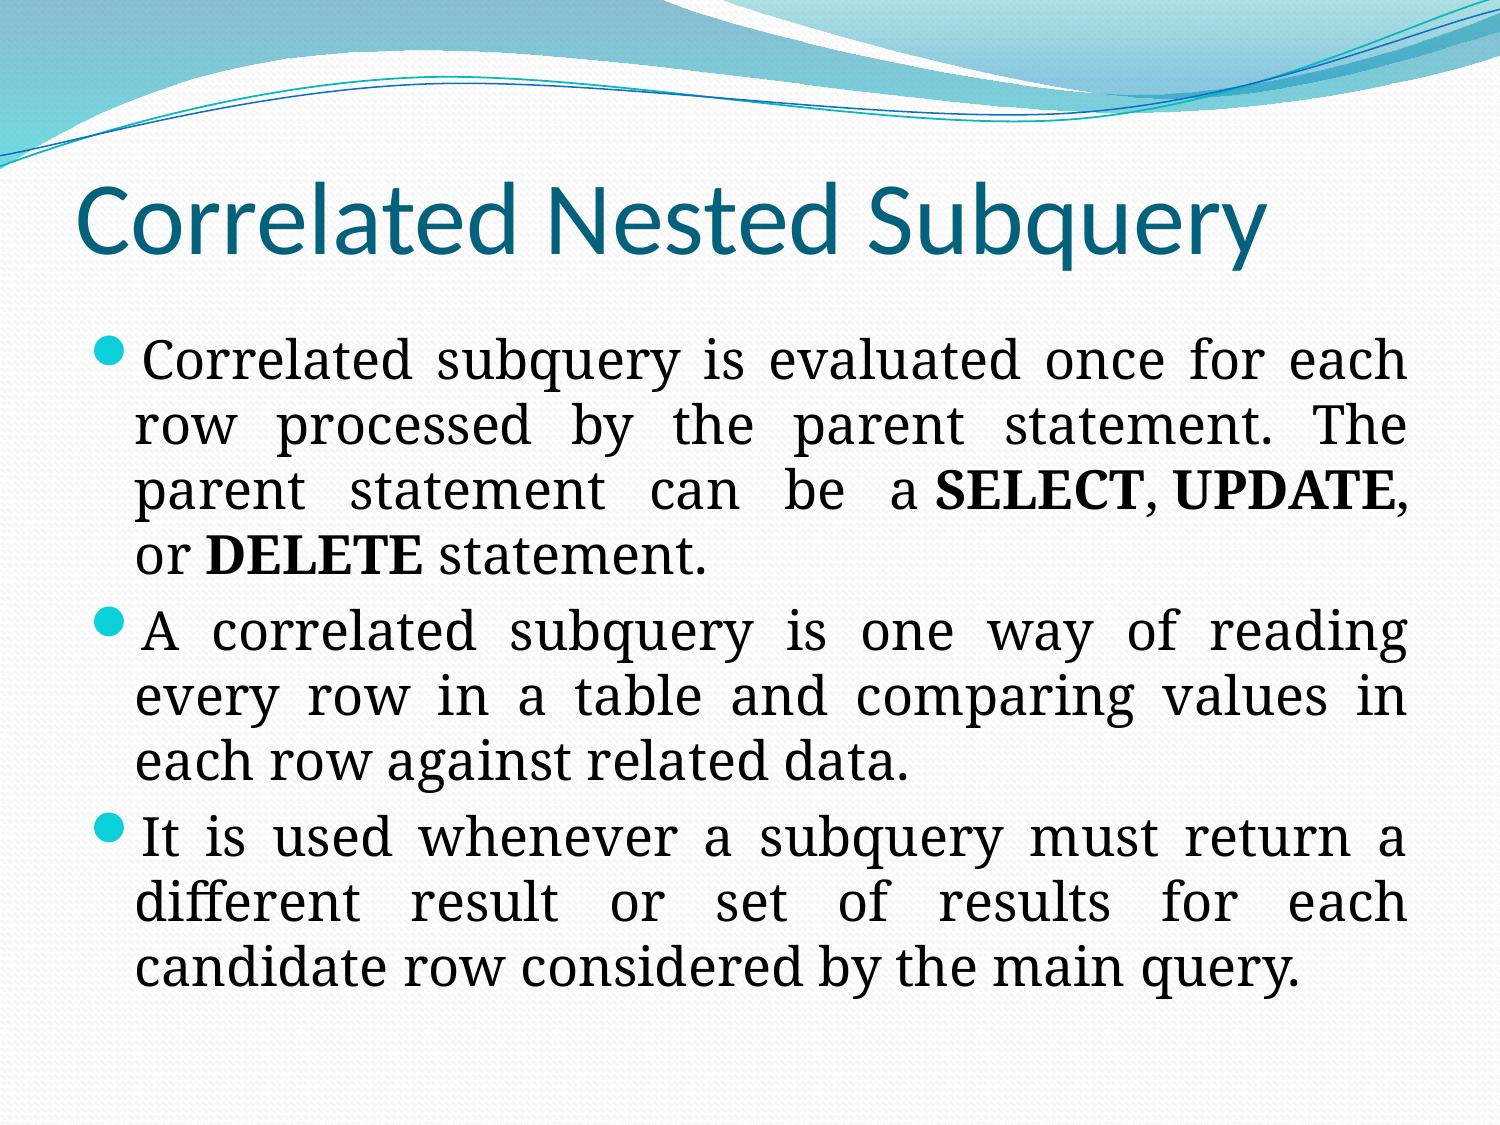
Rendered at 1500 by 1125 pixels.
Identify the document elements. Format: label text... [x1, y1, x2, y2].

title Correlated Nested Subquery [75, 87, 1425, 275]
list Correlated subquery is evaluated once for each row processed by the parent statement. The parent statement can be a SELECT, UPDATE, or DELETE statement. A correlated subquery is one way of reading every row in a table and comparing values in each row against related data. It is used whenever a subquery must return a different result or set of results for each candidate row considered by the main query. [75, 317, 1425, 1088]
